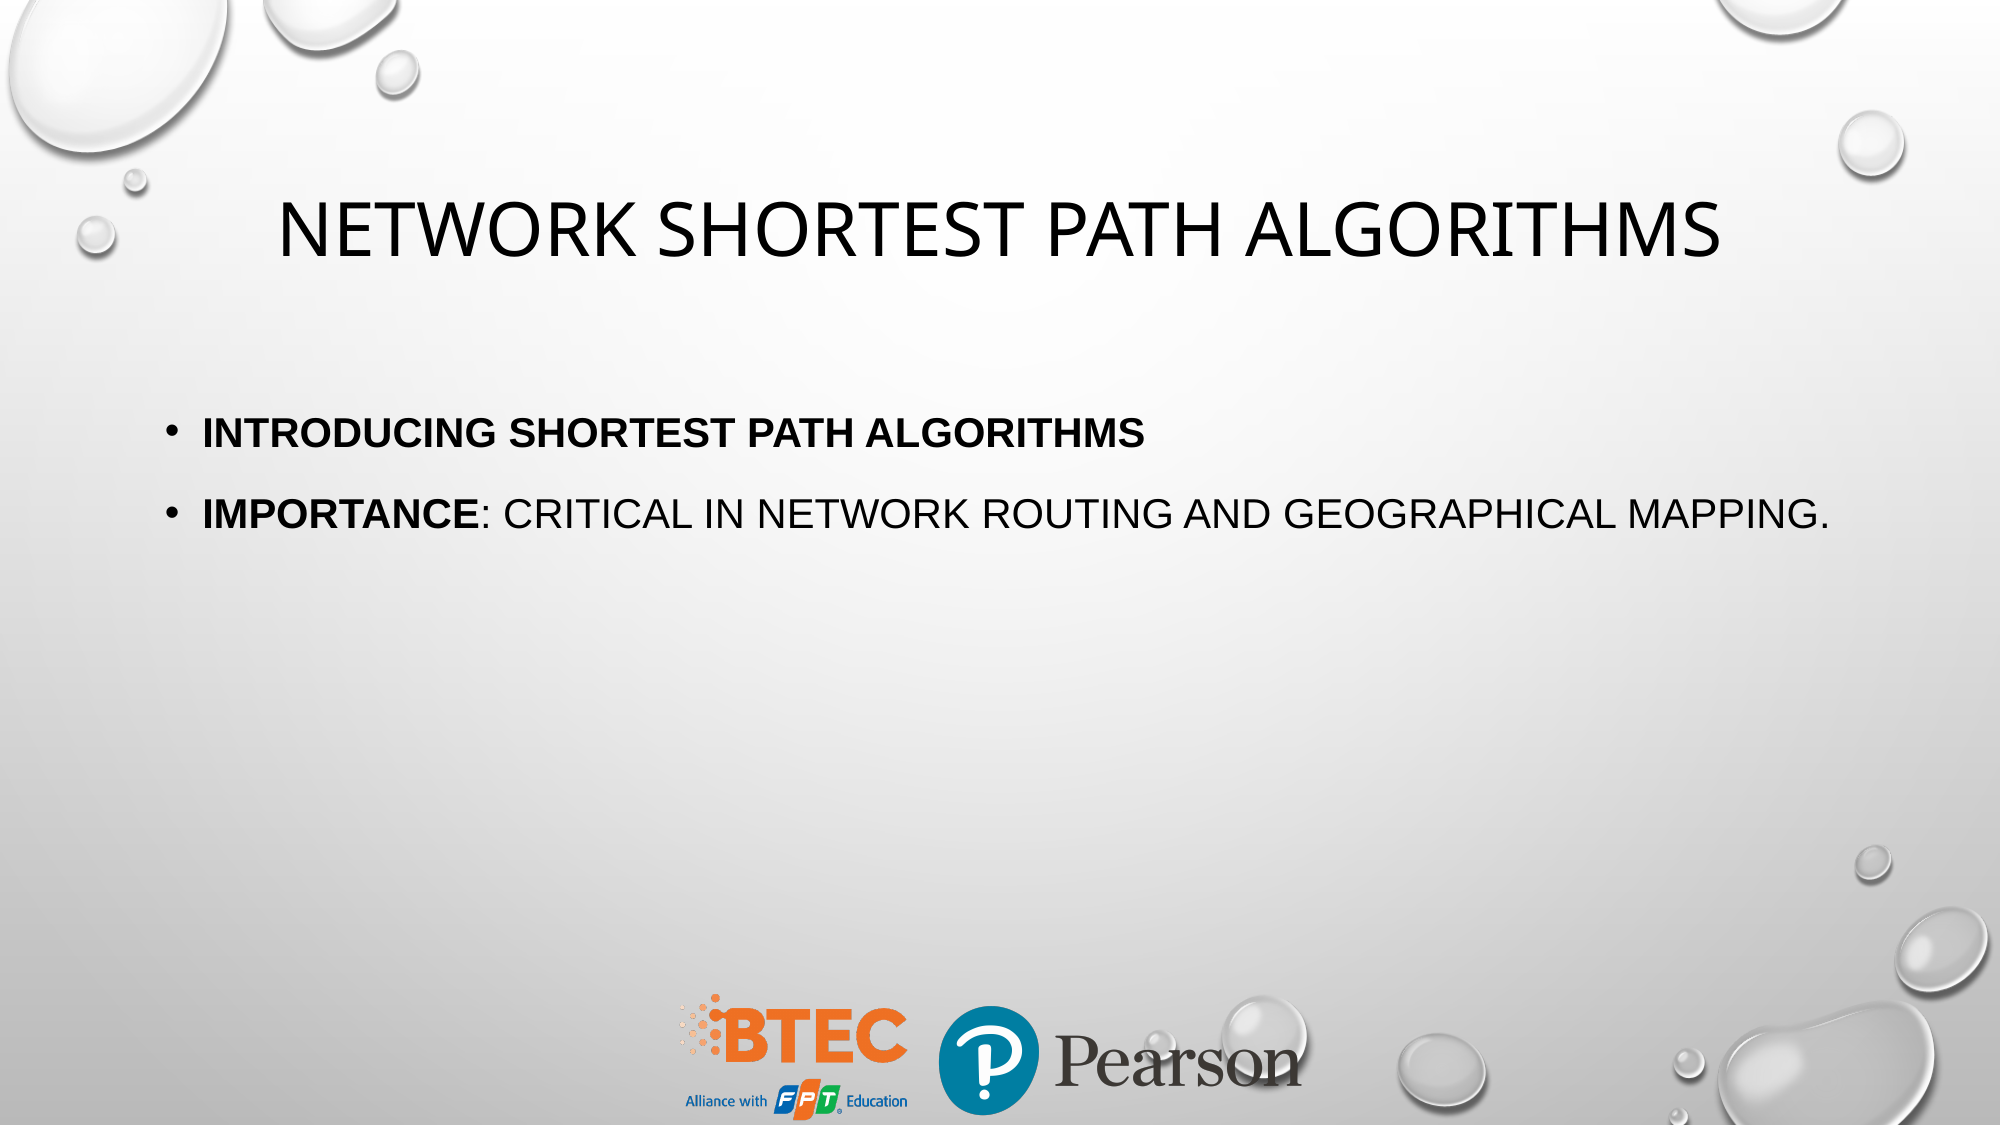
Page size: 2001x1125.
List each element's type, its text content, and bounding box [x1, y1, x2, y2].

picture [0, 0, 2000, 1125]
list Introducing Shortest Path Algorithms Importance: Critical in network routing and geographical mapping. [149, 388, 1850, 950]
title Network Shortest Path Algorithms [149, 101, 1851, 364]
